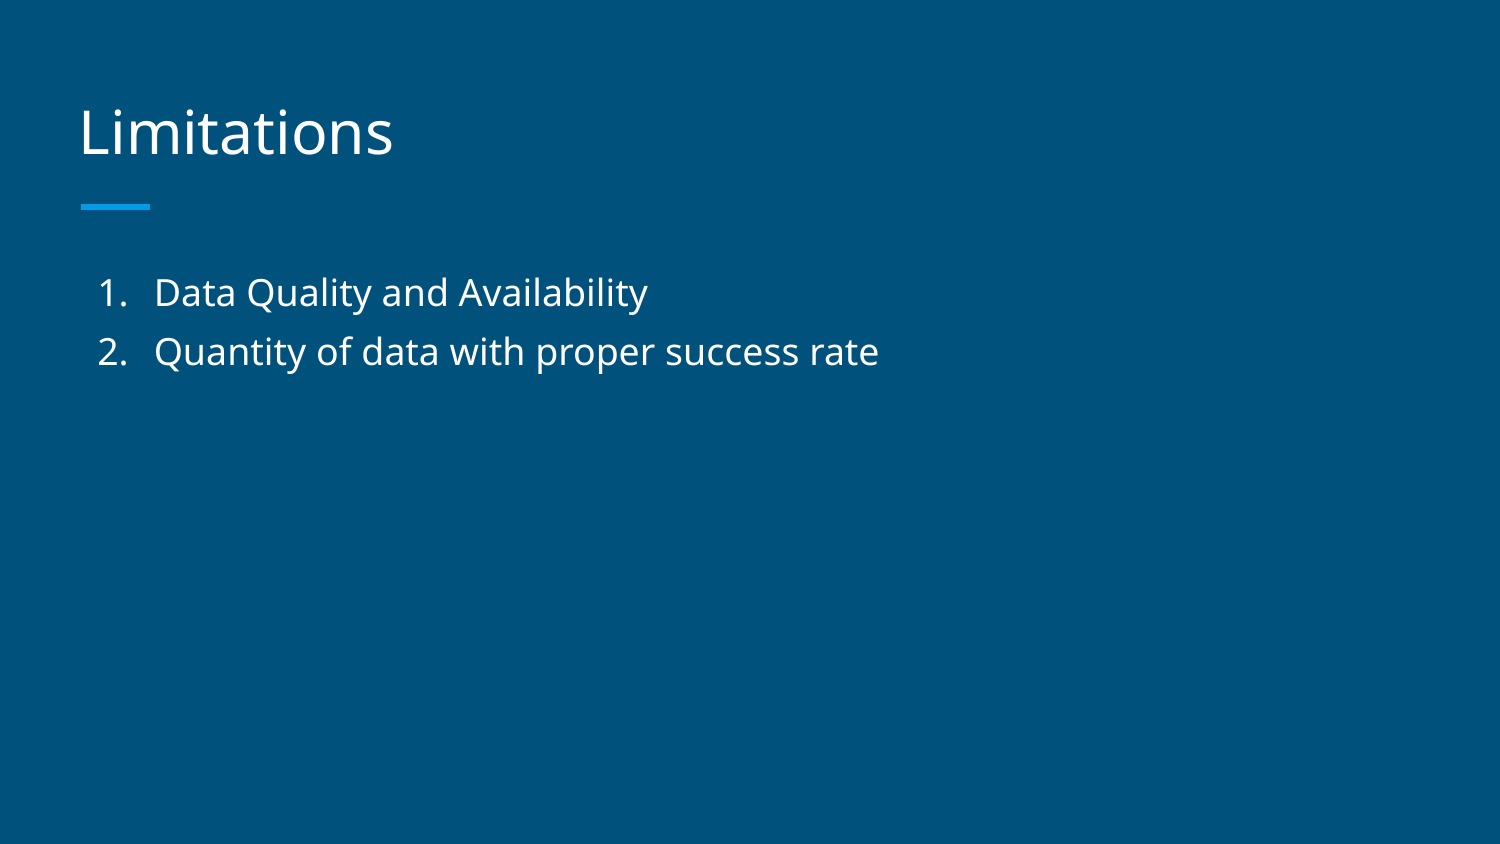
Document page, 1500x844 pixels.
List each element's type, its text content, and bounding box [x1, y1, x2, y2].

title Limitations [63, 75, 1437, 188]
list Data Quality and Availability Quantity of data with proper success rate [63, 244, 1437, 750]
